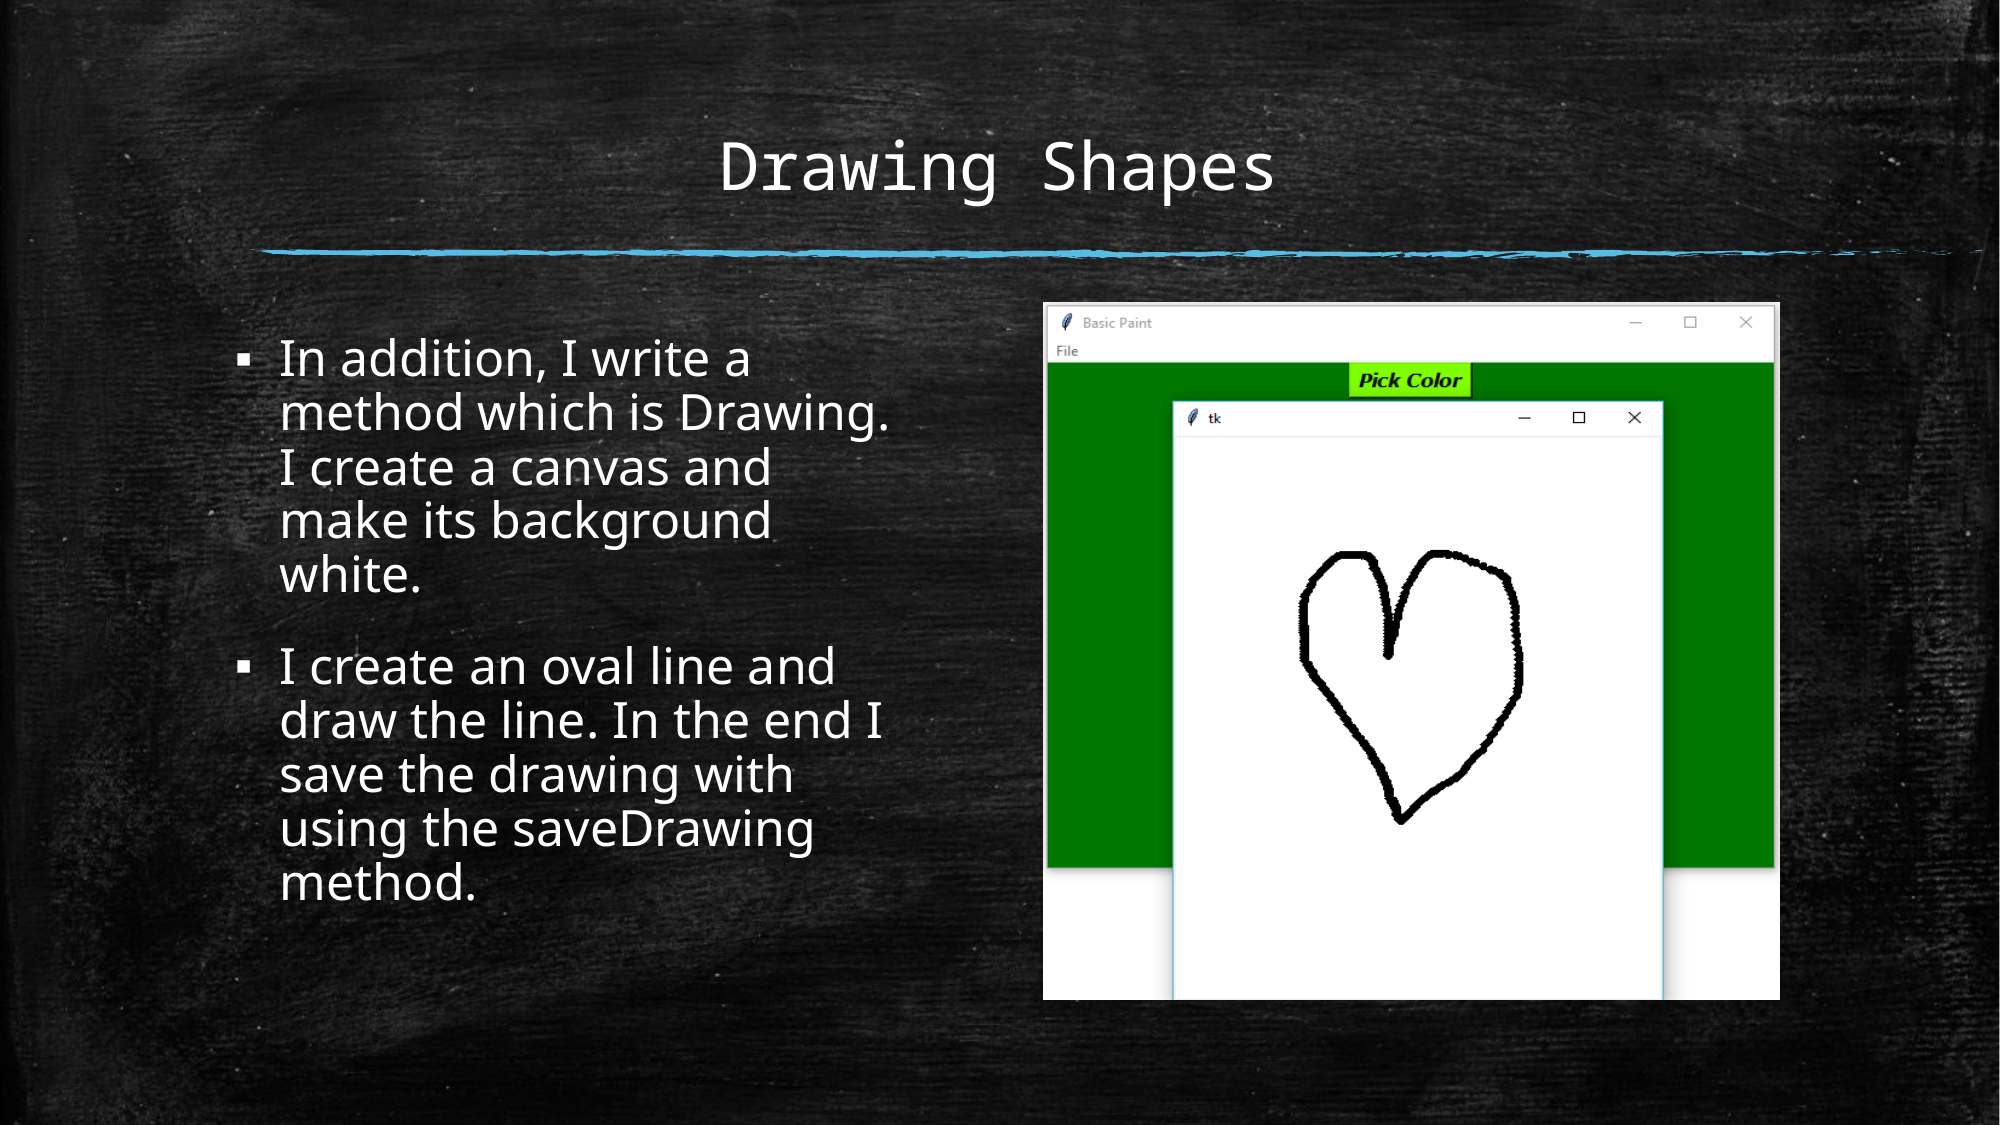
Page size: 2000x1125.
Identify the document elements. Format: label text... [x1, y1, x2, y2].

picture [1043, 302, 1780, 1000]
list In addition, I write a method which is Drawing. I create a canvas and make its background white. I create an oval line and draw the line. In the end I save the drawing with using the saveDrawing method. [220, 326, 923, 931]
title Drawing Shapes [249, 45, 1750, 213]
